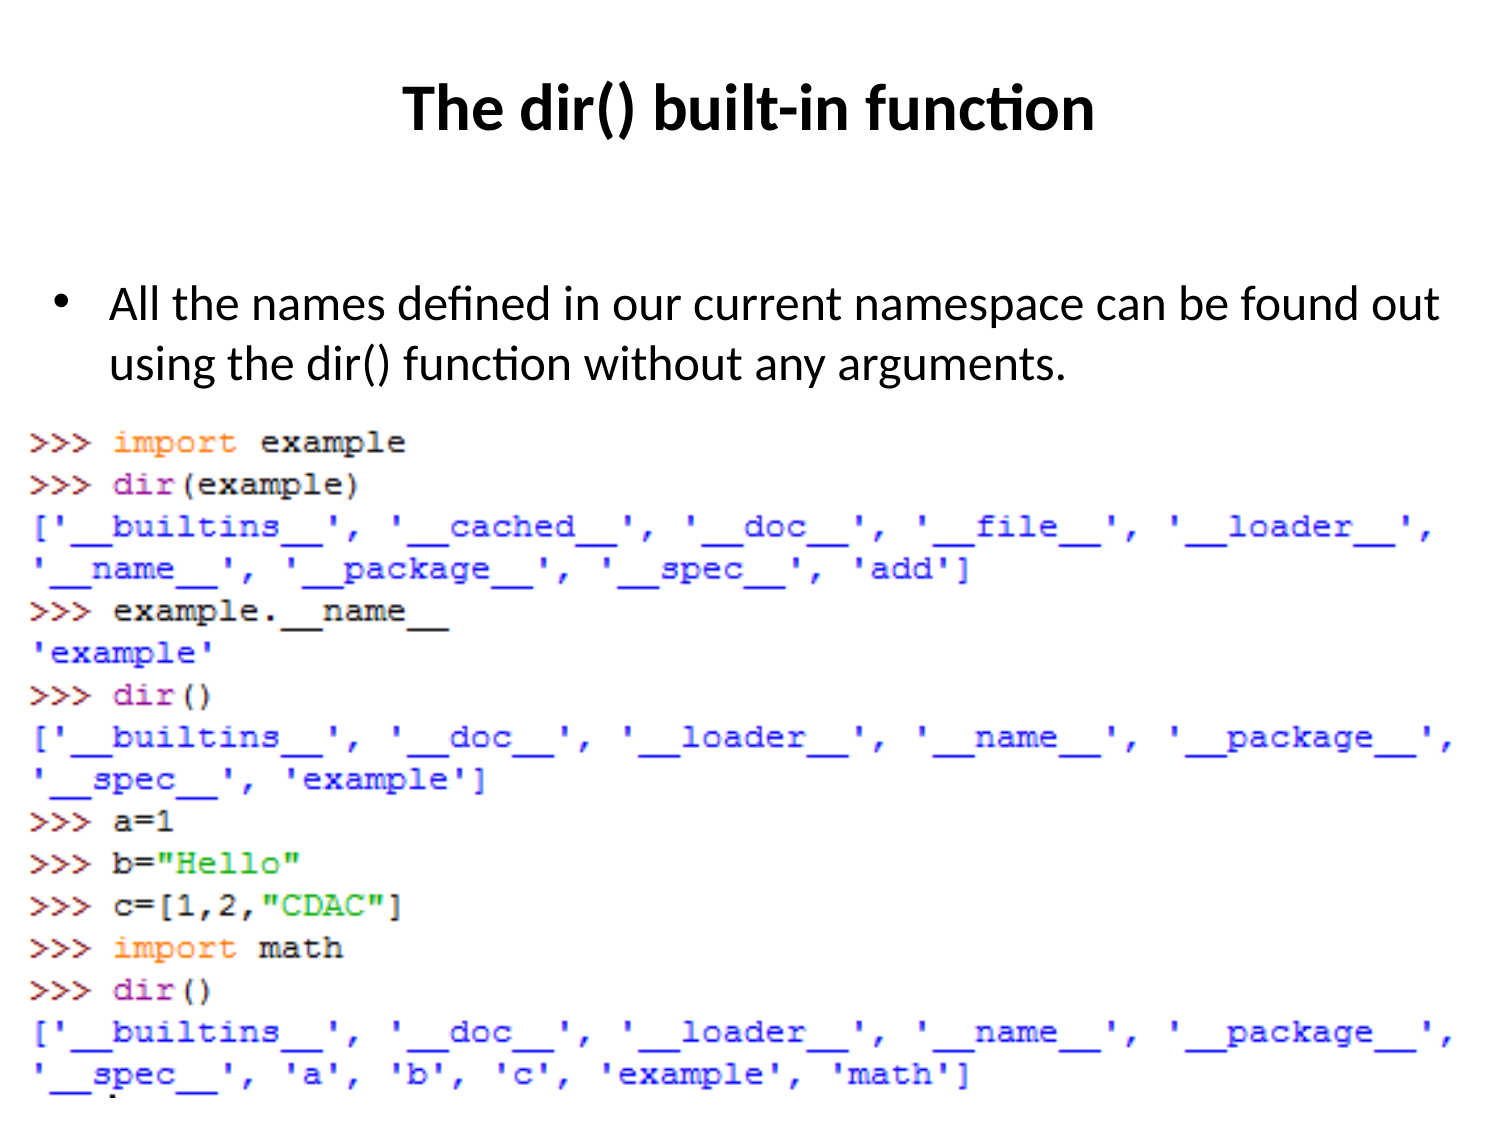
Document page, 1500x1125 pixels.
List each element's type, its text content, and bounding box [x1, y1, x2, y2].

picture [24, 424, 1476, 1098]
list All the names defined in our current namespace can be found out using the dir() function without any arguments. [37, 262, 1463, 413]
title The dir() built-in function [75, 45, 1425, 163]
